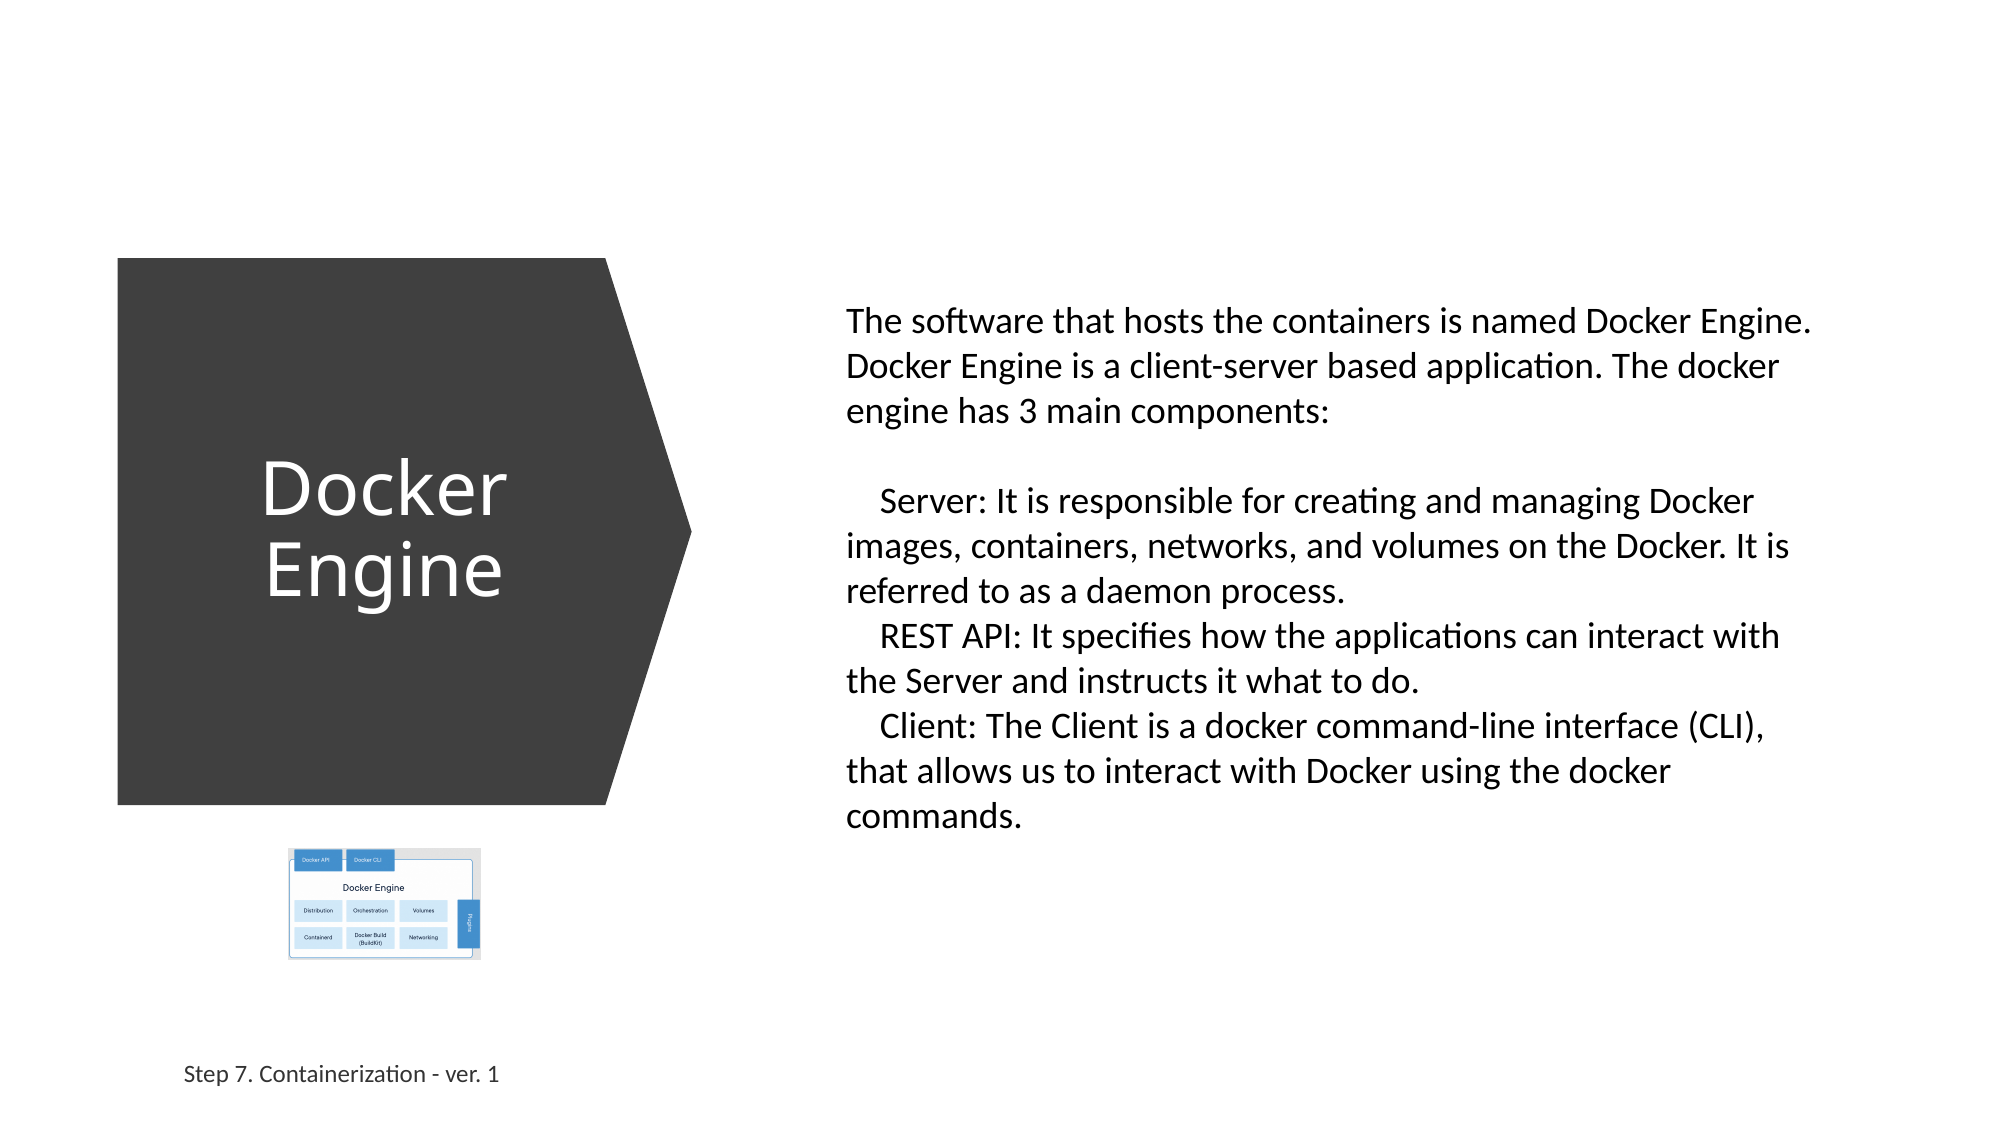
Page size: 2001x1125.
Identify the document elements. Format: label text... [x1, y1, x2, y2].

picture [288, 848, 481, 960]
text_box [116, 257, 693, 807]
footer Step 7. Containerization - ver. 1 [168, 1042, 1188, 1103]
title Docker Engine [168, 322, 601, 741]
text_box The software that hosts the containers is named Docker Engine. Docker Engine is a client-server based application. The docker engine has 3 main components: Server: It is responsible for creating and managing Docker images, containers, networks, and volumes on the Docker. It is referred to as a daemon process. REST API: It specifies how the applications can interact with the Server and instructs it what to do. Client: The Client is a docker command-line interface (CLI), that allows us to interact with Docker using the docker commands. [831, 288, 1832, 844]
